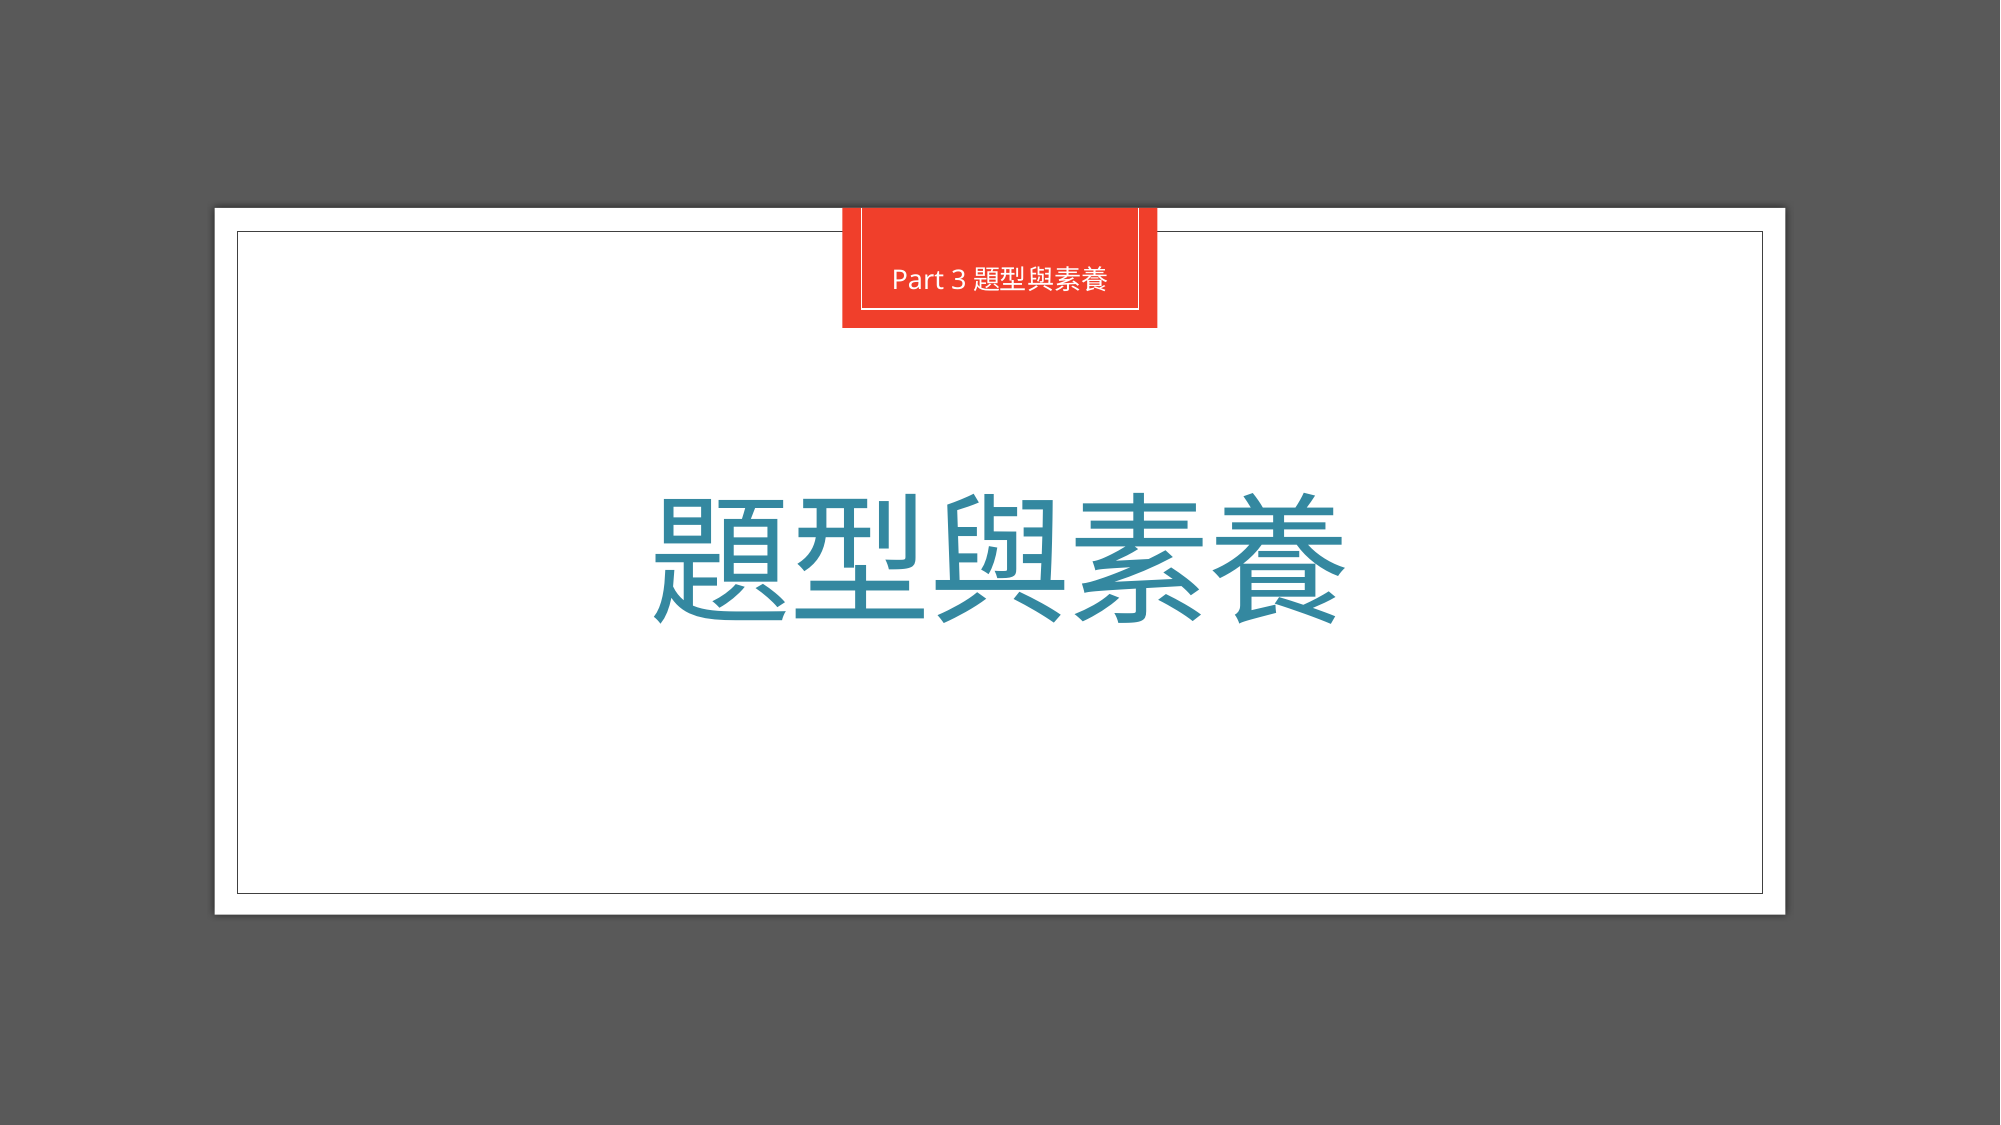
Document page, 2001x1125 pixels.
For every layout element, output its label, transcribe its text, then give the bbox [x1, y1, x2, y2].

slide_number Part 3題型與素養 [872, 220, 1128, 303]
title 題型與素養 [267, 373, 1733, 769]
